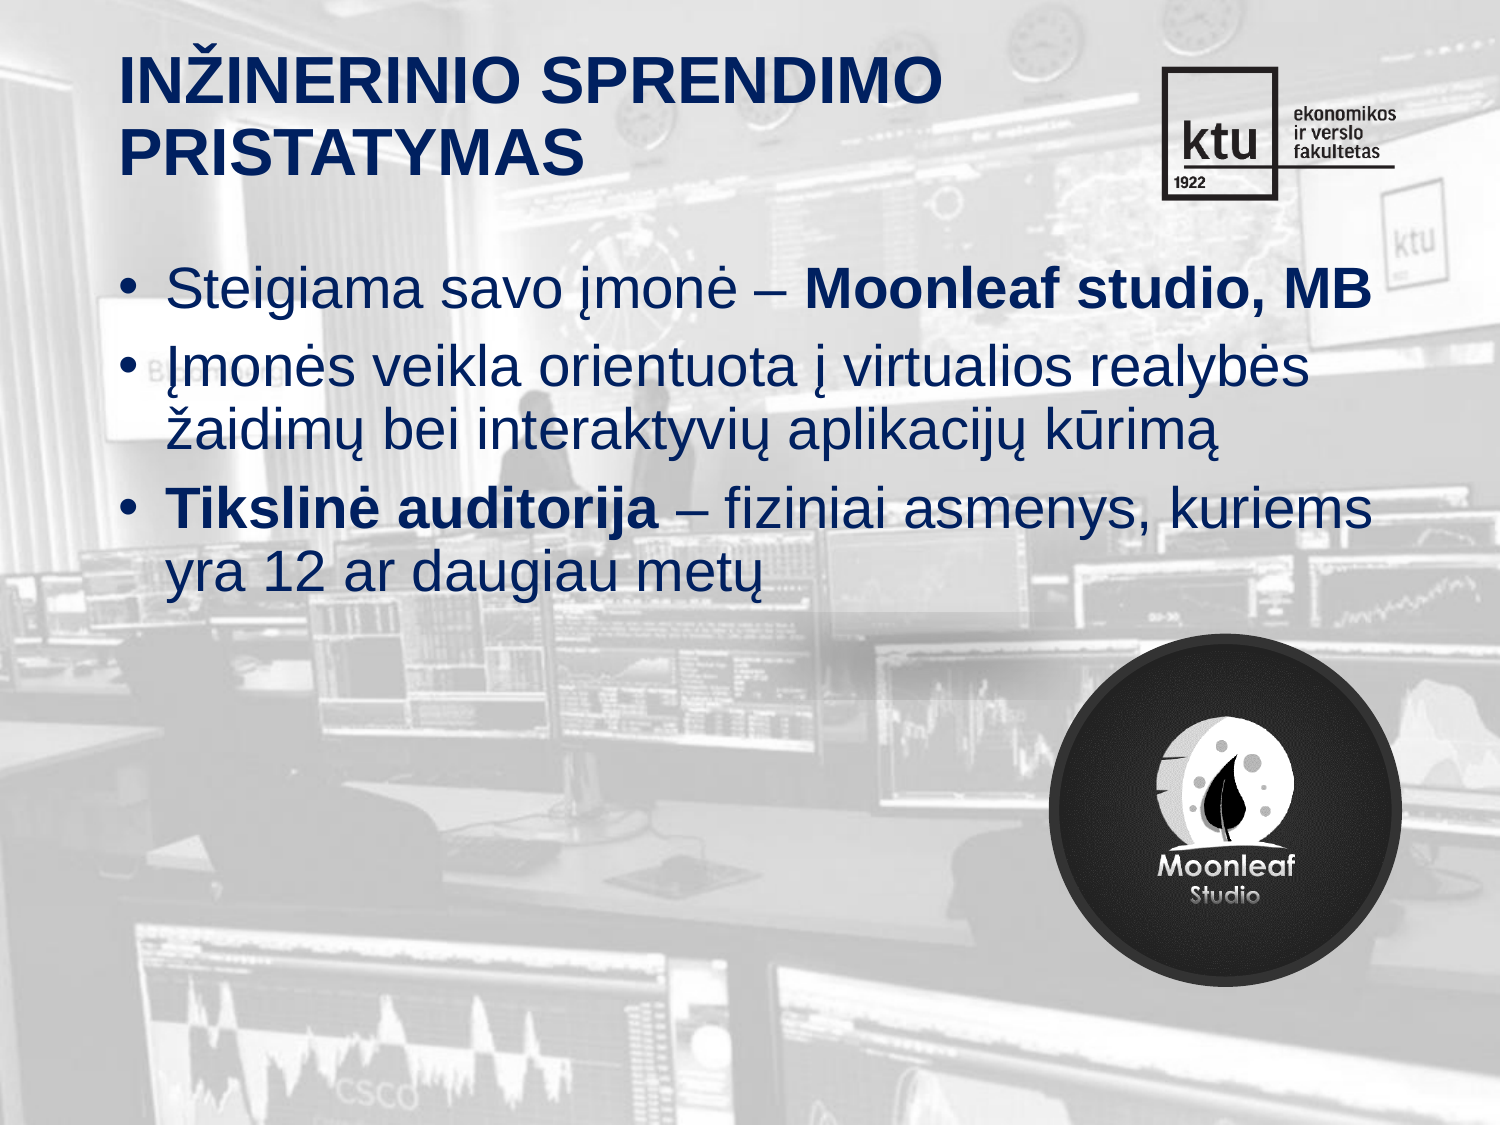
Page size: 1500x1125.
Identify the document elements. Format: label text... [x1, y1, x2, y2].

picture [1053, 638, 1397, 982]
picture [1148, 54, 1483, 213]
title INŽINERINIO SPRENDIMO PRISTATYMAS [103, 68, 1156, 198]
list Steigiama savo įmonė – Moonleaf studio, MB Įmonės veikla orientuota į virtualios realybės žaidimų bei interaktyvių aplikacijų kūrimą Tikslinė auditorija – fiziniai asmenys, kuriems yra 12 ar daugiau metų [103, 250, 1397, 1057]
